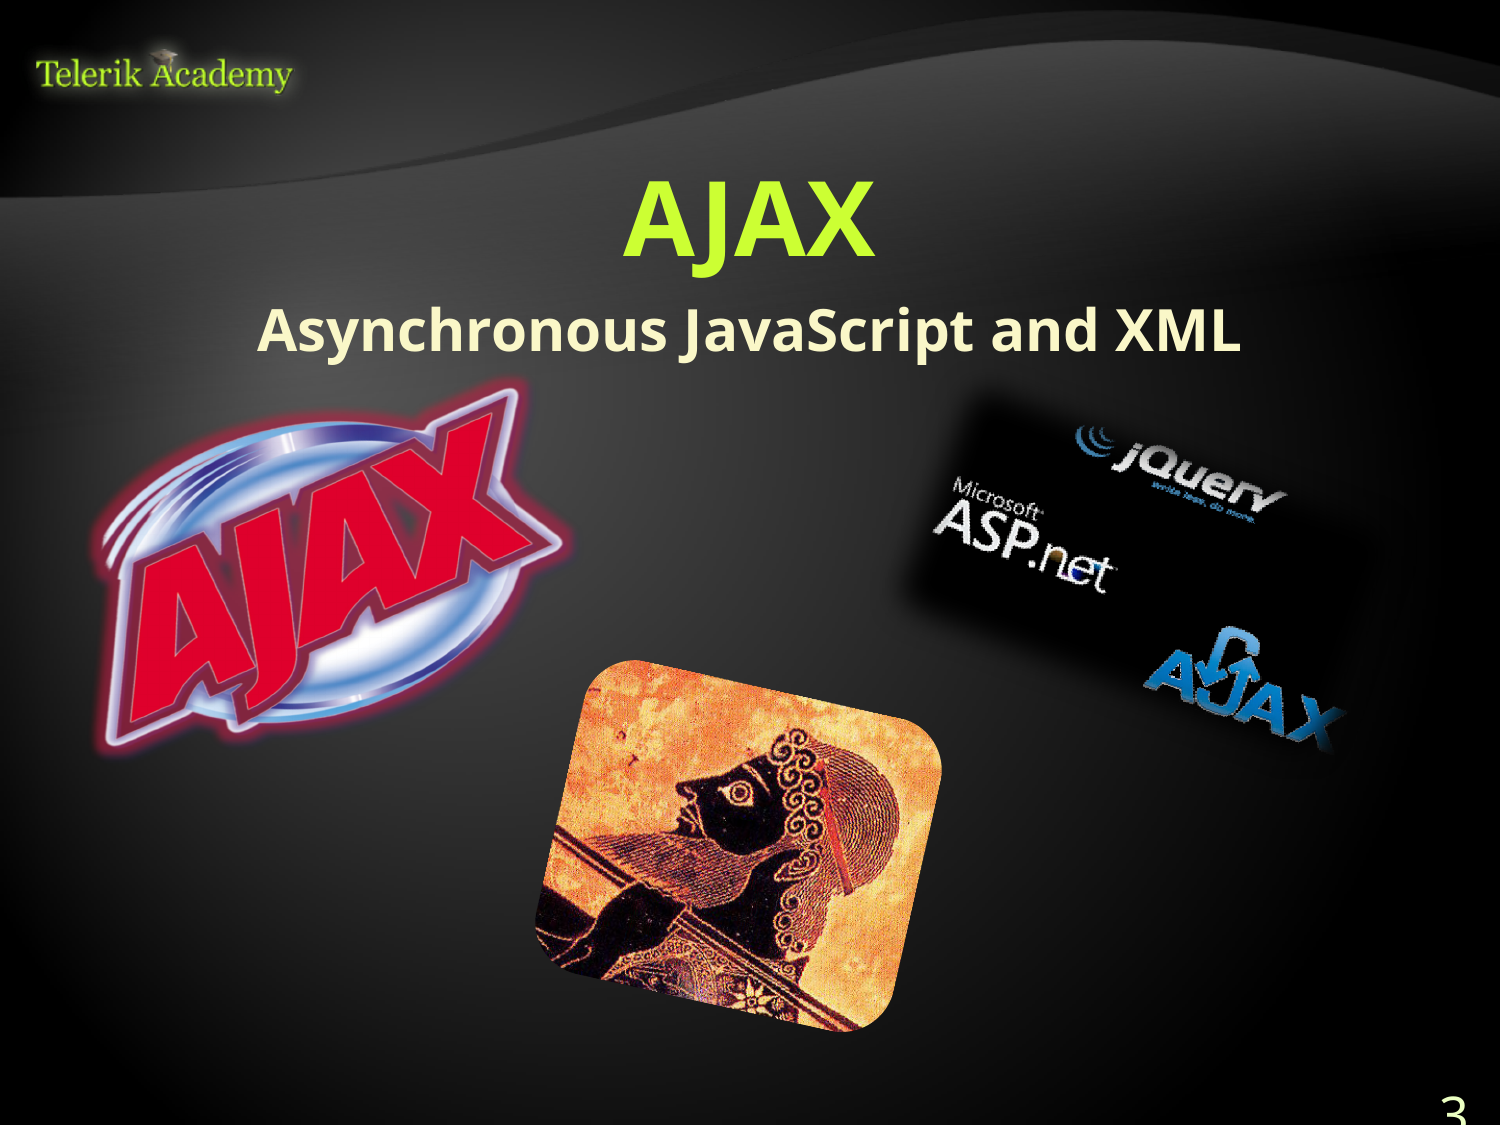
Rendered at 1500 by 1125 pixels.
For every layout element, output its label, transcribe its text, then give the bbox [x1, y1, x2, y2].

title AJAX [969, 369, 1018, 375]
picture [0, 0, 1500, 1125]
title AJAX [99, 162, 1400, 275]
slide_number 39 [1425, 1074, 1500, 1113]
subtitle Asynchronous JavaScript and XML [99, 281, 1400, 375]
